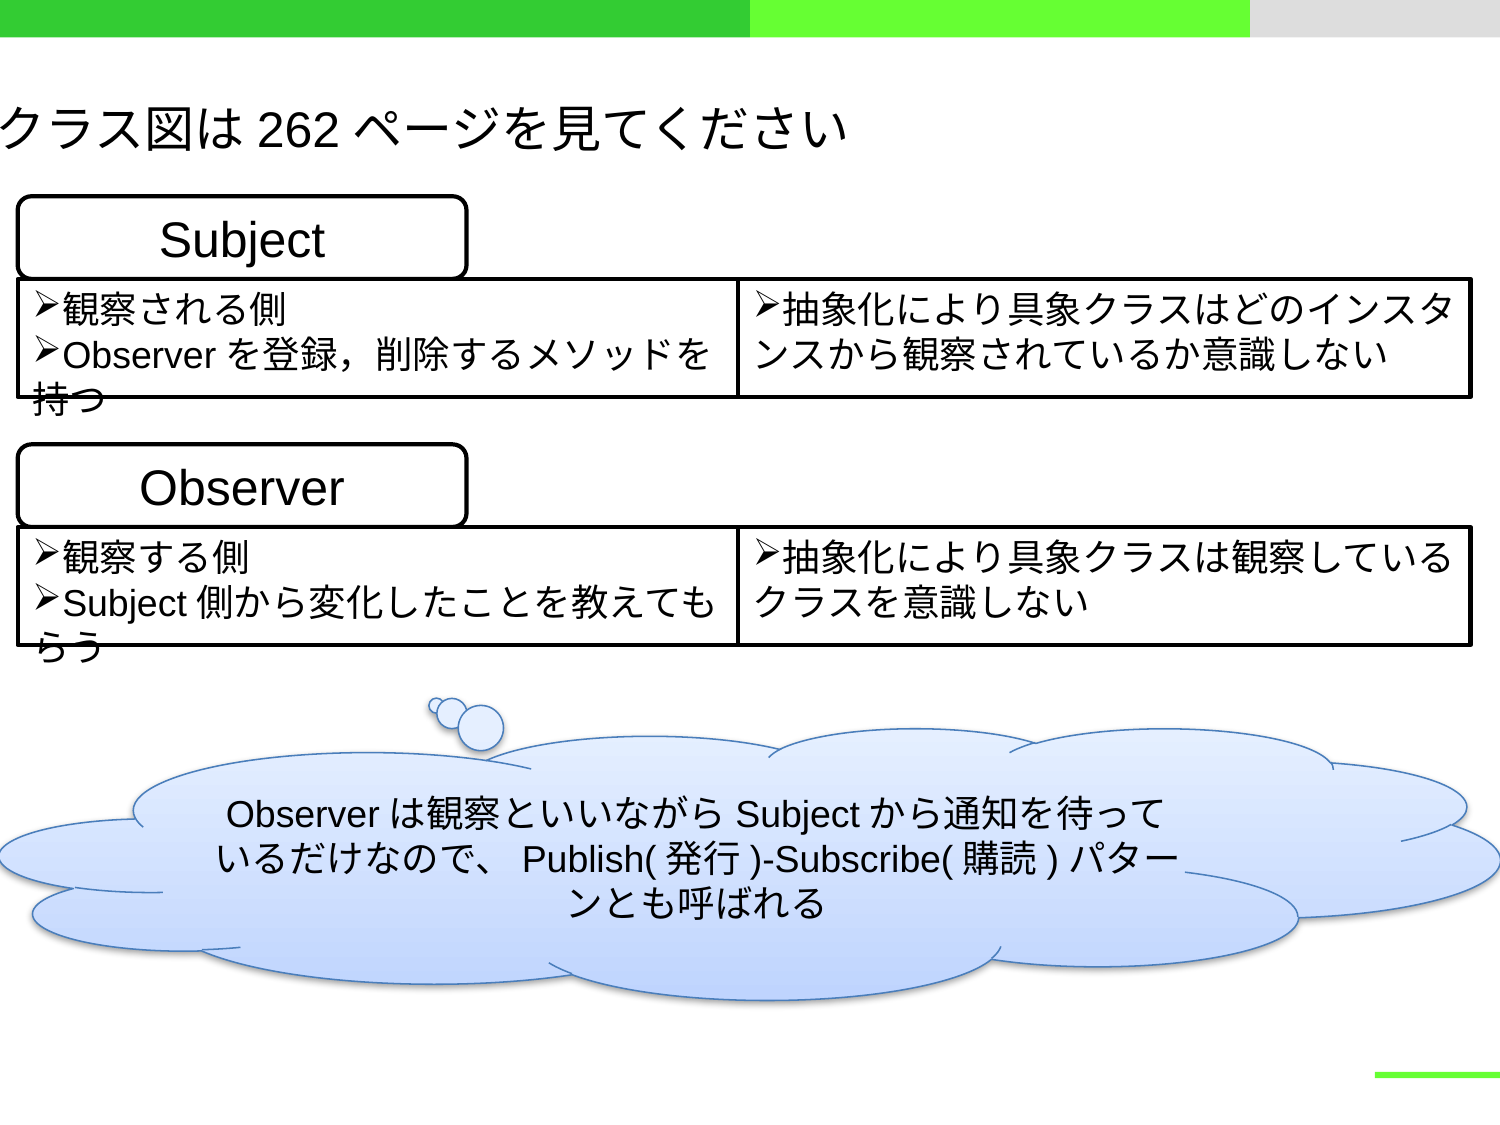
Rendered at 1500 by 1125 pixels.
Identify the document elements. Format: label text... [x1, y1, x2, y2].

text_box 抽象化により具象クラスはどのインスタンスから観察されているか意識しない [736, 277, 1473, 399]
text_box Observer [15, 442, 469, 525]
text_box クラス図は262ページを見てください [0, 89, 865, 165]
text_box 観察される側 Observerを登録，削除するメソッドを持つ [16, 277, 736, 399]
text_box 抽象化により具象クラスは観察しているクラスを意識しない [736, 525, 1473, 647]
text_box Observerは観察といいながらSubjectから通知を待っているだけなので、Publish(発行)-Subscribe(購読)パターンとも呼ばれる [428, 697, 505, 752]
text_box Subject [15, 194, 469, 277]
text_box 観察する側 Subject側から変化したことを教えてもらう [16, 525, 736, 647]
text_box Observerは観察といいながらSubjectから通知を待っているだけなので、Publish(発行)-Subscribe(購読)パターンとも呼ばれる [0, 727, 1500, 1002]
